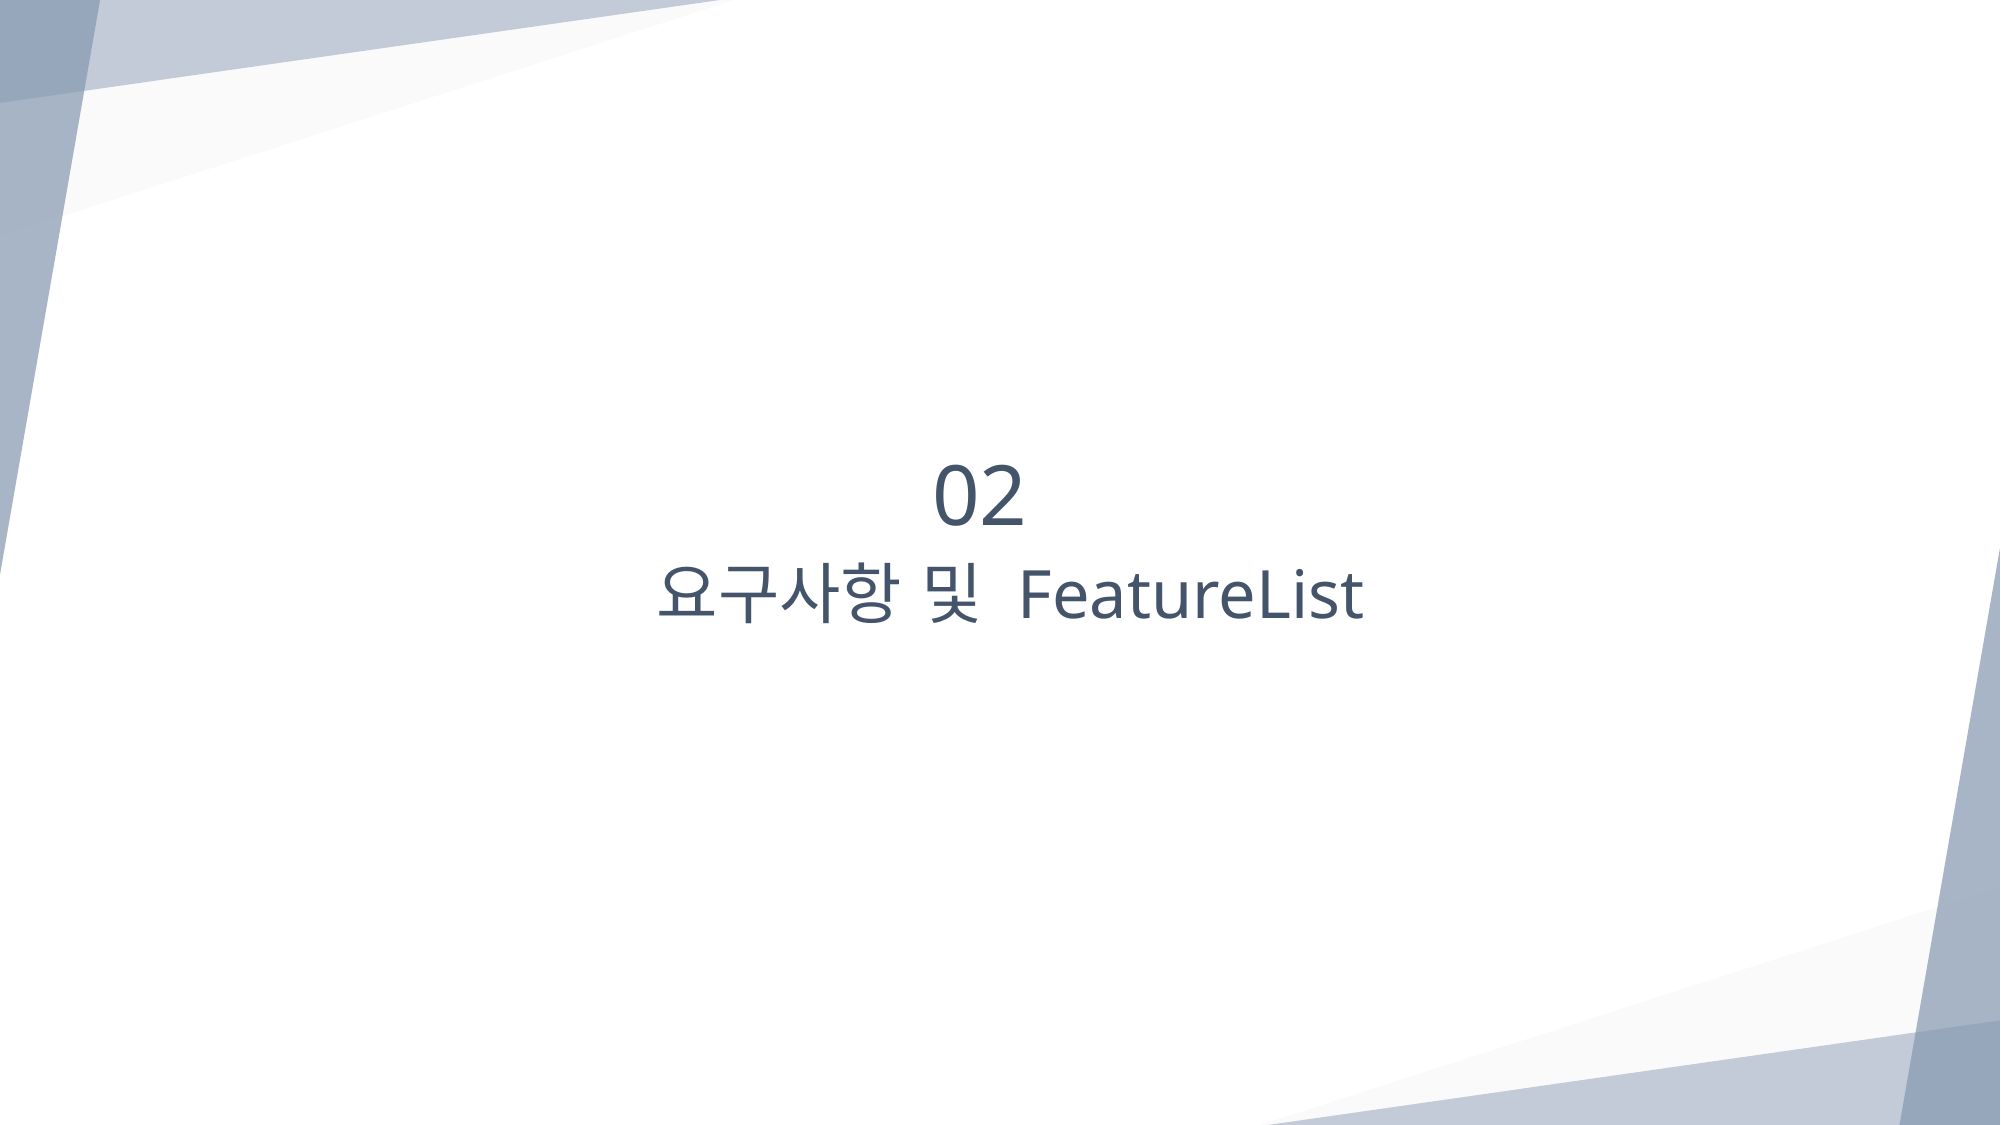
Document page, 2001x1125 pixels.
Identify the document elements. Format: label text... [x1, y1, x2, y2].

text_box 02 [917, 434, 1042, 550]
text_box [0, 0, 740, 575]
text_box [1260, 548, 2000, 1125]
text_box 요구사항 및 FeatureList [539, 544, 1483, 639]
